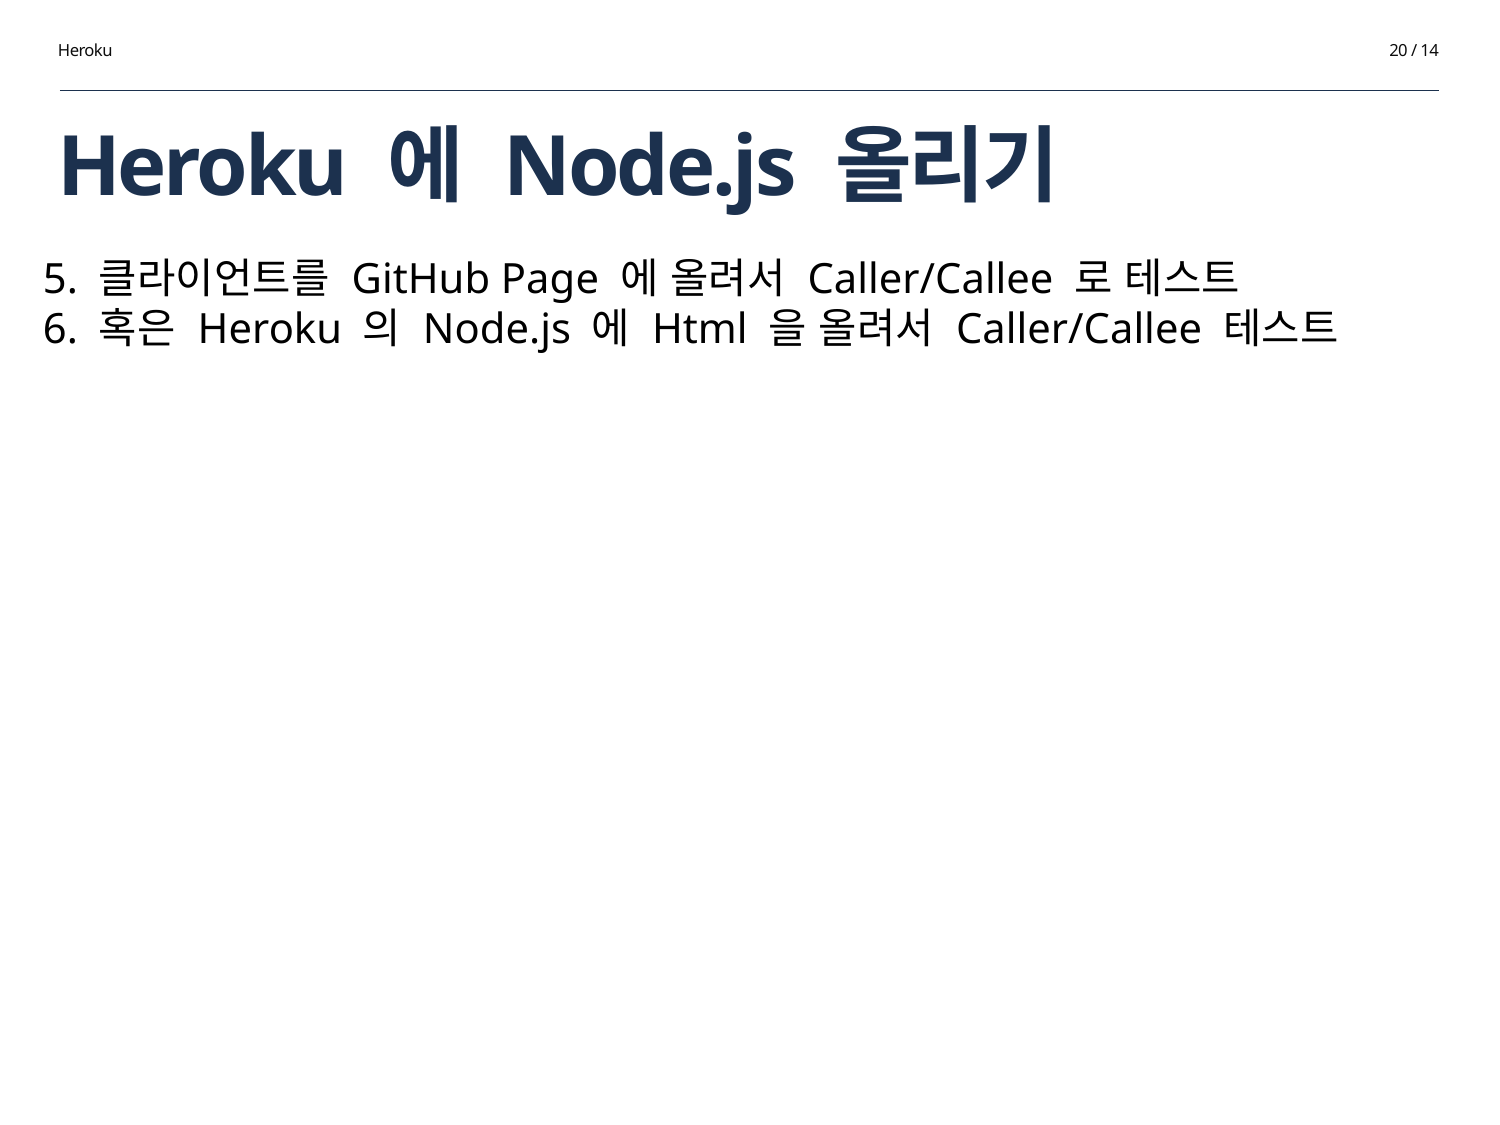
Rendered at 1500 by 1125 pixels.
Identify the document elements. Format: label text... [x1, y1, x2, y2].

title Heroku 에 Node.js 올리기 [42, 114, 1190, 211]
text_box 20 / 14 [1193, 32, 1454, 70]
text_box 5. 클라이언트를 GitHub Page 에 올려서 Caller/Callee 로 테스트 6. 혹은 Heroku 의 Node.js 에 Html 을 올려서 Caller/Callee 테스트 [0, 244, 1354, 359]
text_box Heroku [43, 31, 303, 67]
